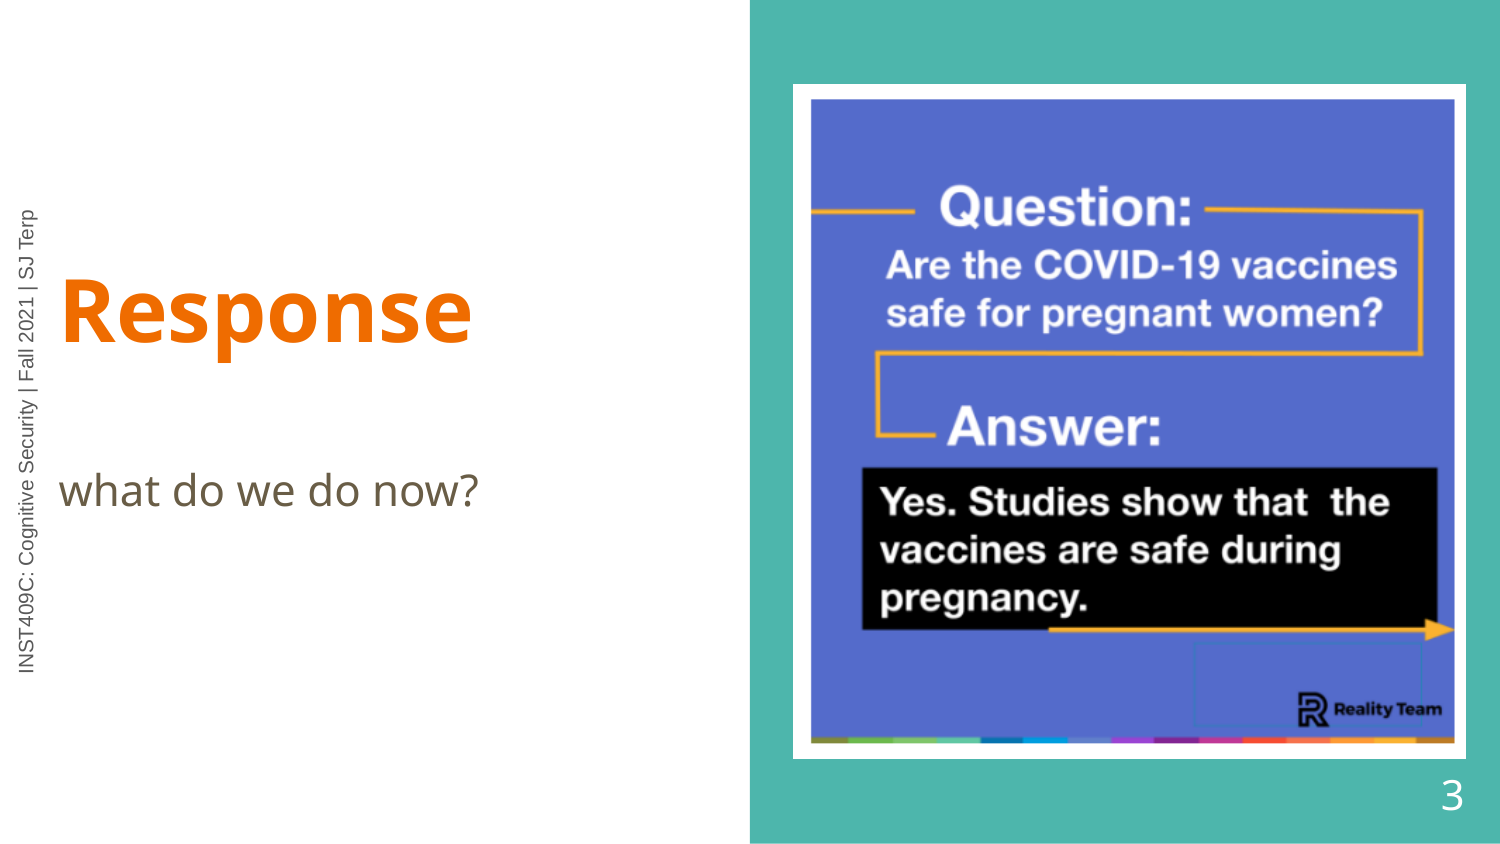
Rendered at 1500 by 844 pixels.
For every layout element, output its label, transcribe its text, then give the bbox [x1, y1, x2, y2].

subtitle what do we do now? [43, 447, 708, 650]
picture [792, 84, 1467, 760]
slide_number ‹#› [1389, 764, 1480, 830]
title Response [43, 170, 708, 446]
